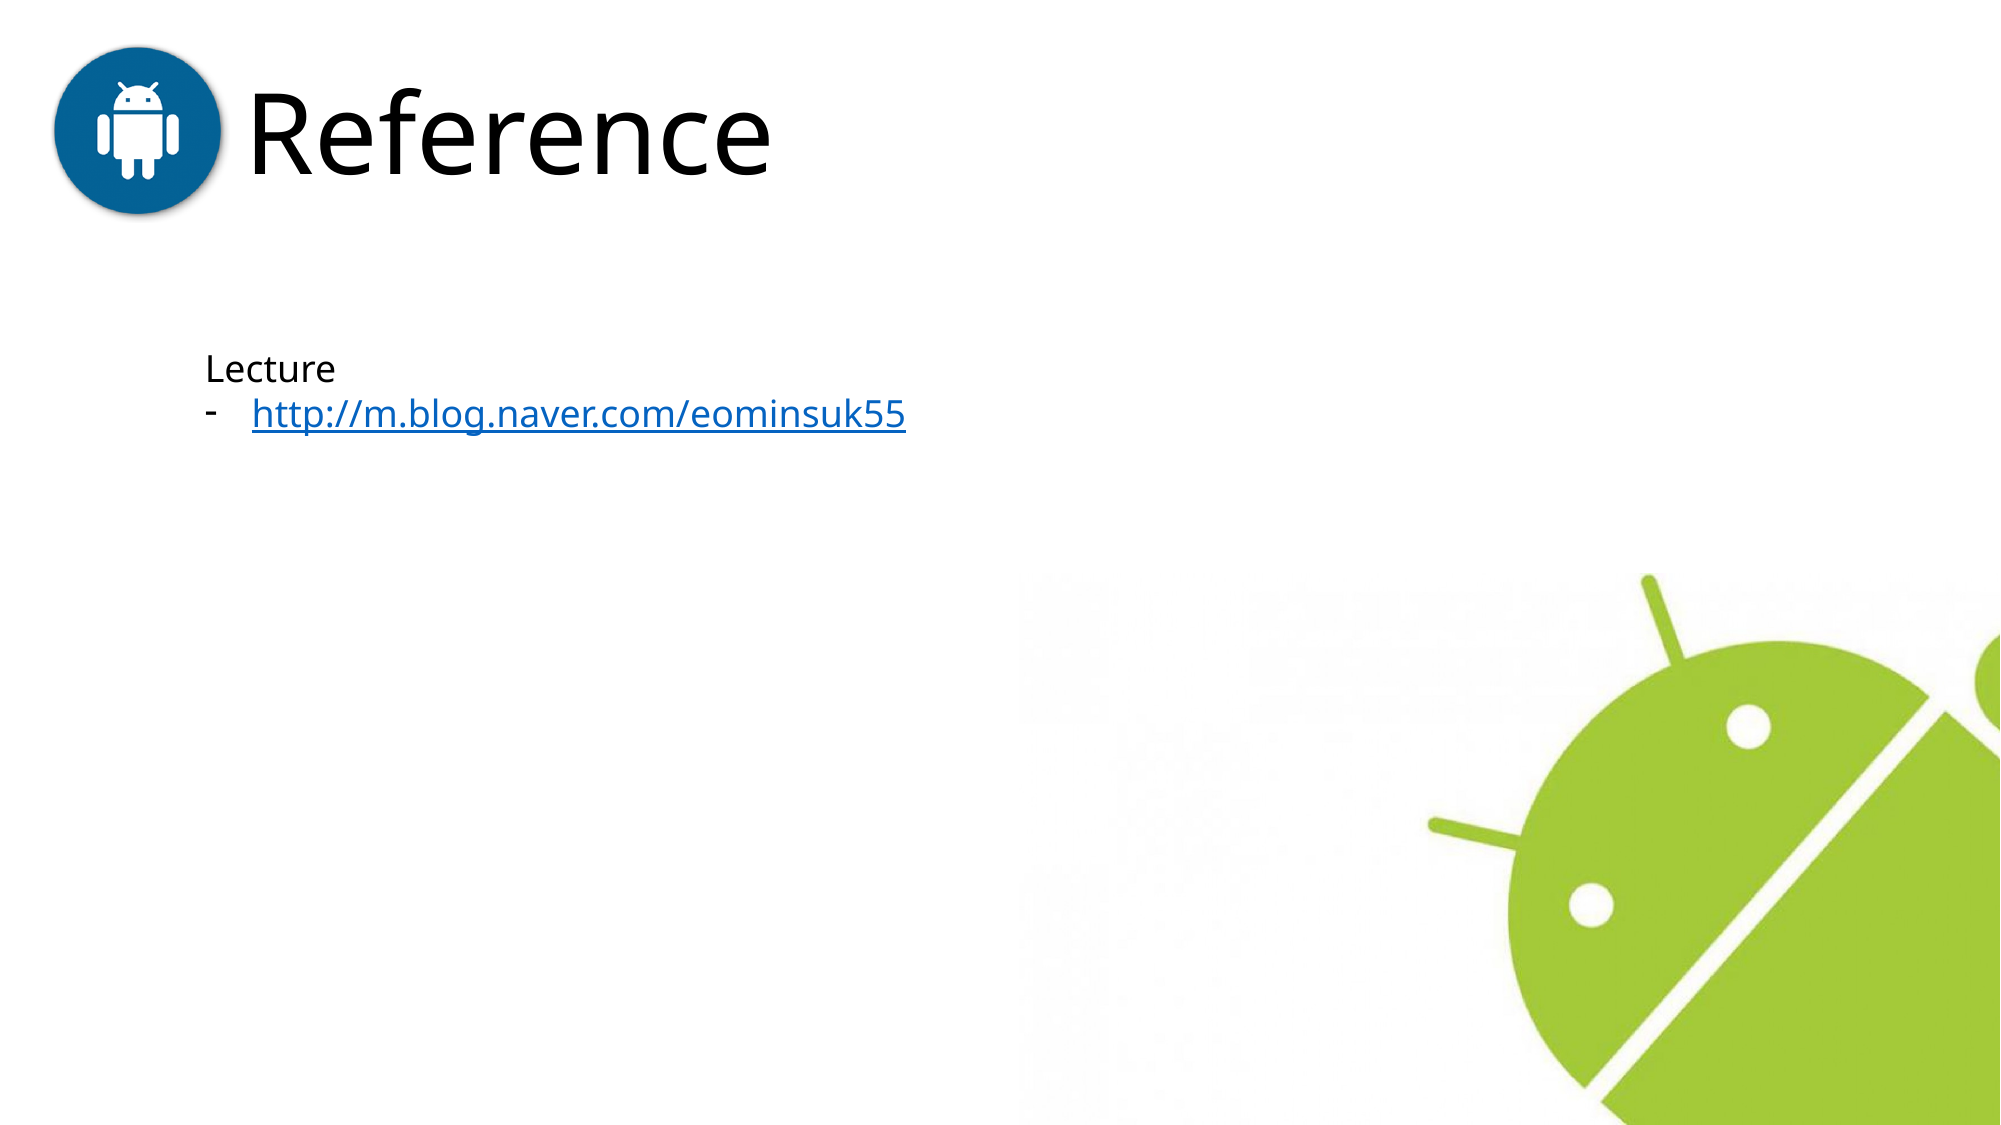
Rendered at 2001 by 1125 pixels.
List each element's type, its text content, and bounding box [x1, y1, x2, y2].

text_box Lecture http://m.blog.naver.com/eominsuk55 [190, 337, 1500, 629]
text_box Reference [230, 54, 1883, 204]
picture [1019, 573, 2000, 1125]
picture [44, 37, 230, 223]
